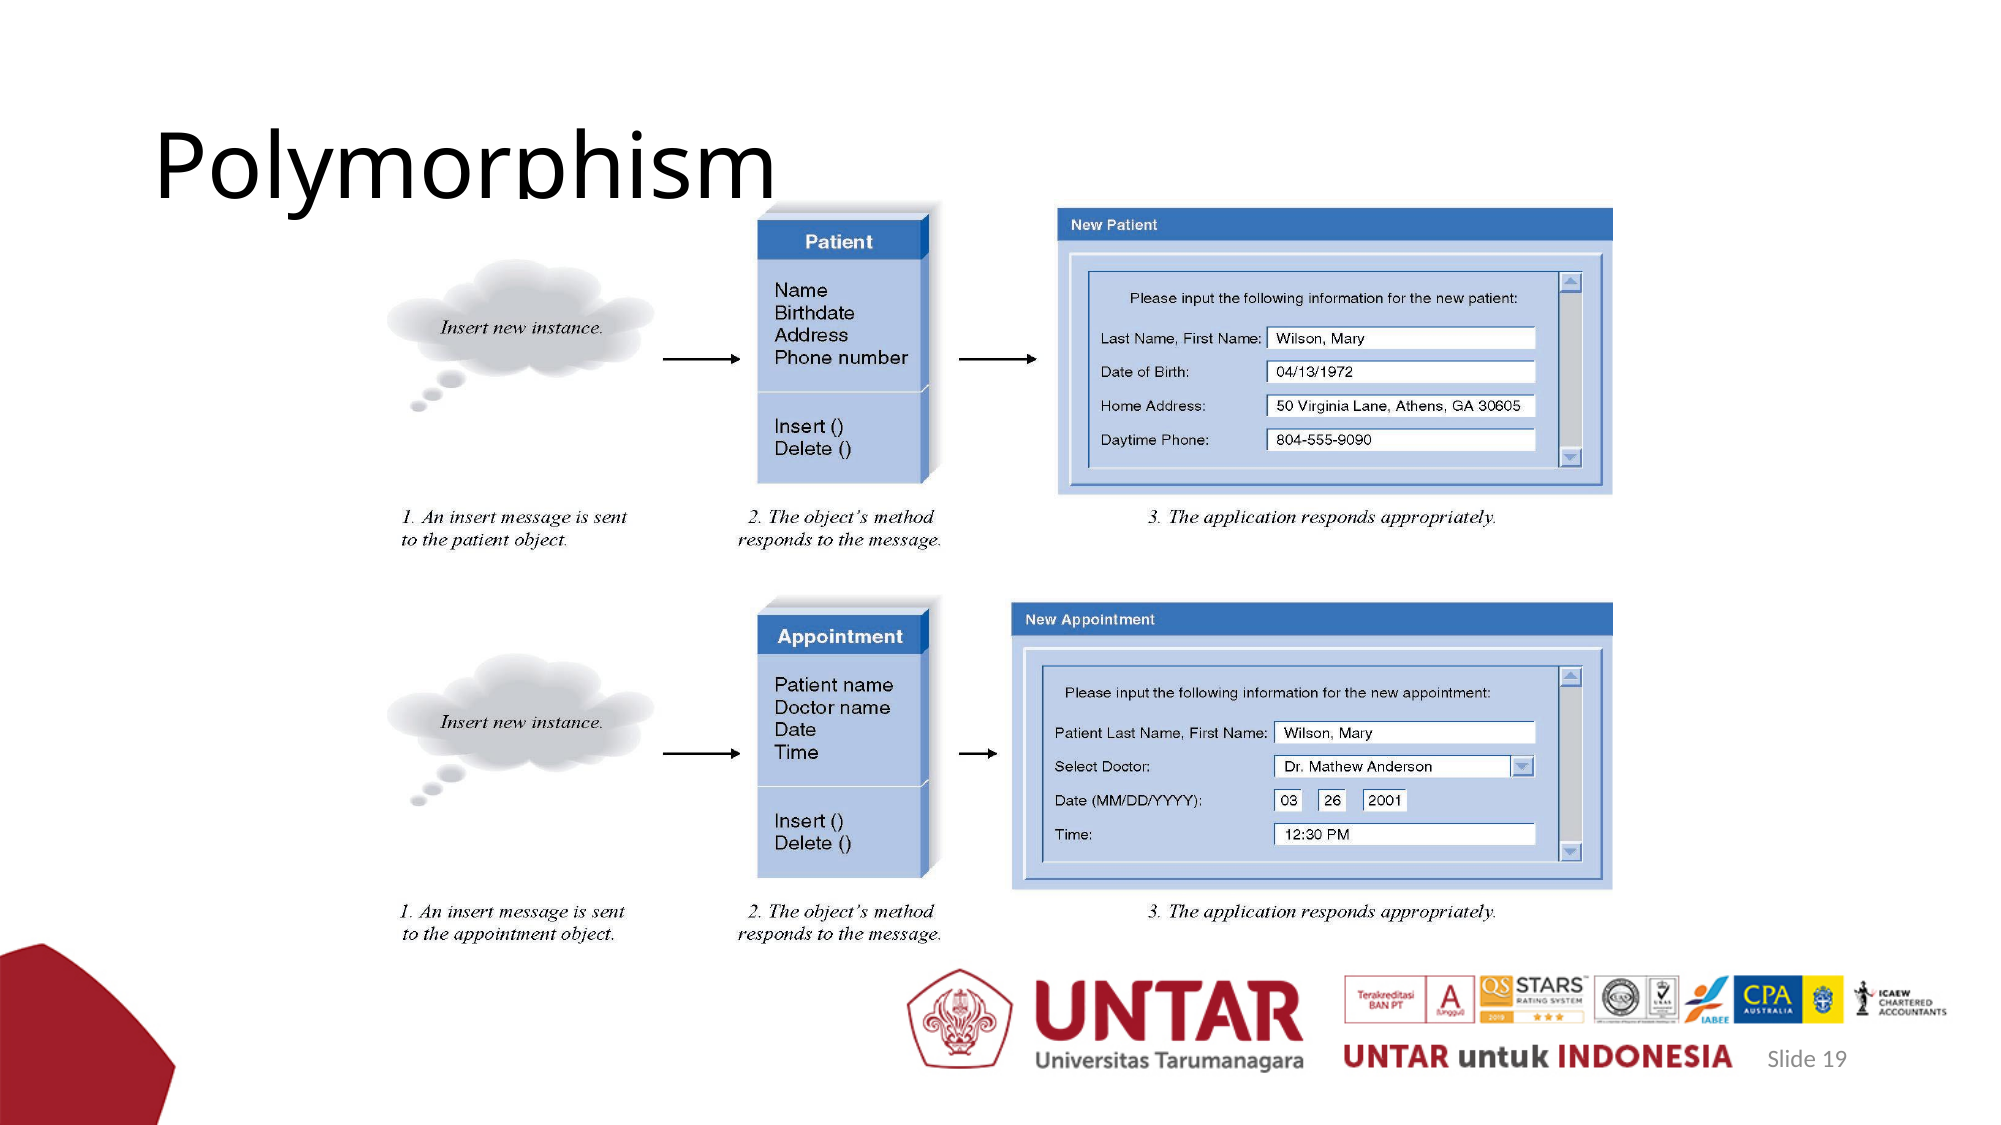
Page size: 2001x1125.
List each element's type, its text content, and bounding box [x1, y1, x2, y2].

title Polymorphism [137, 59, 1863, 278]
slide_number Slide 19 [1412, 1042, 1863, 1103]
picture [0, 0, 2001, 1125]
